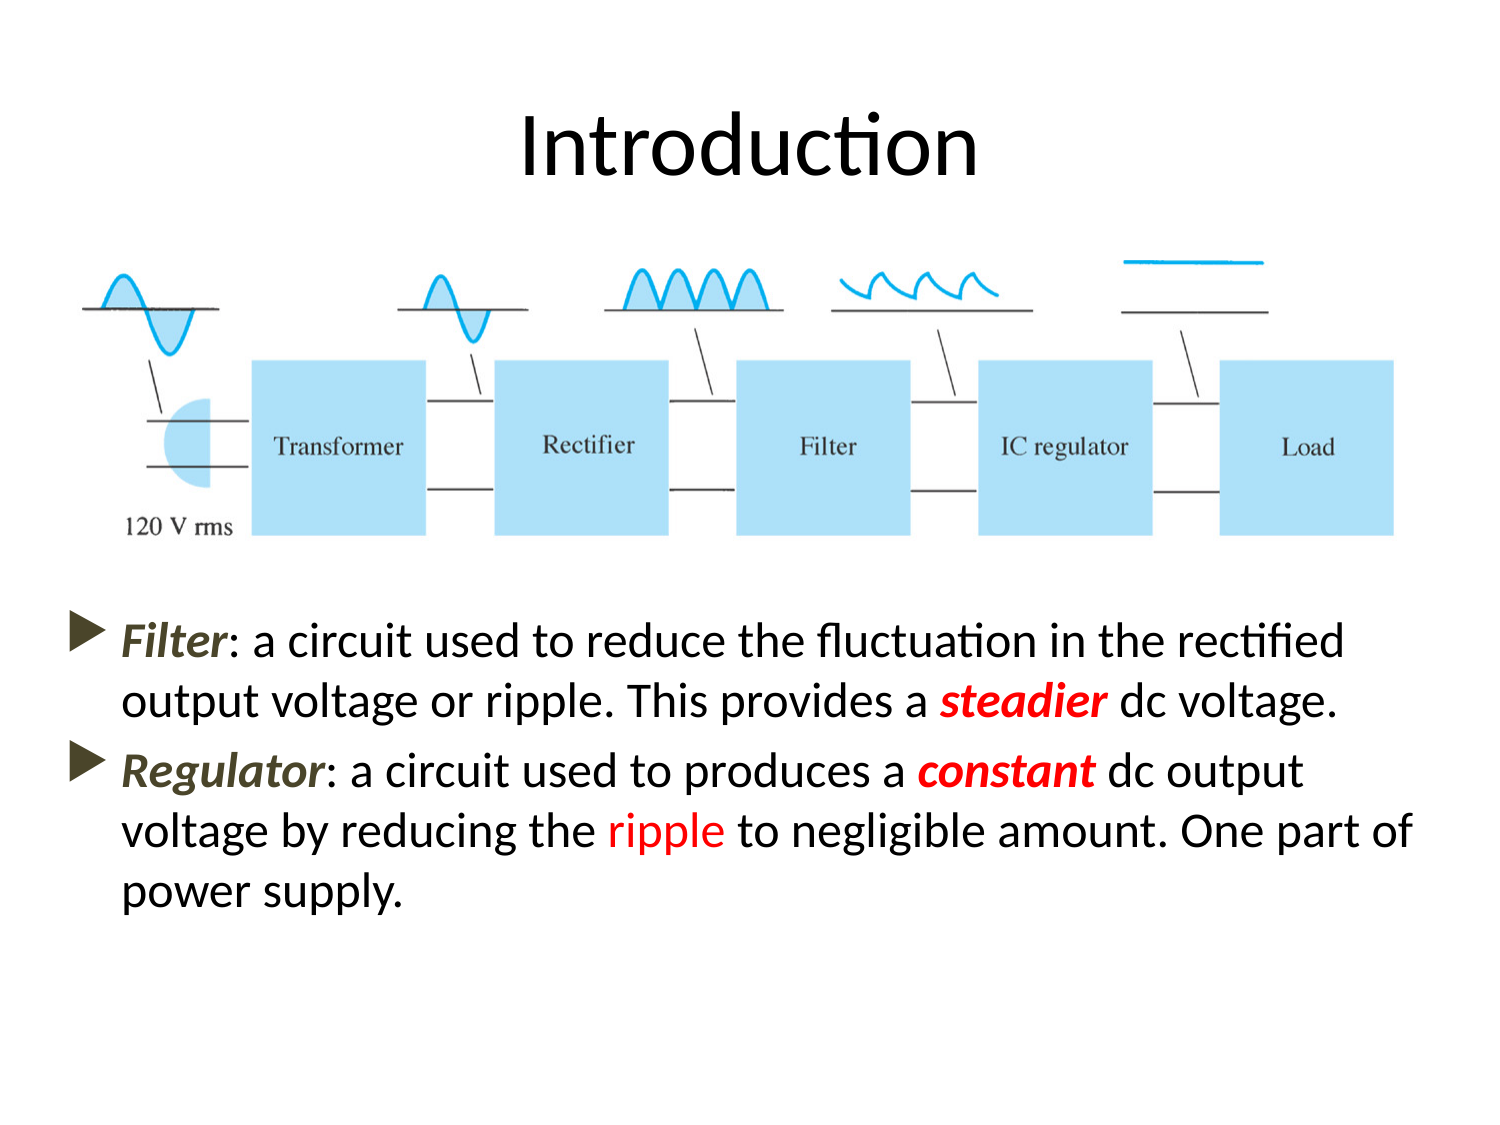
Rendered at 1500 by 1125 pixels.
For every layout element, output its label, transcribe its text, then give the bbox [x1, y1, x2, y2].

title Introduction [75, 45, 1425, 233]
list Filter: a circuit used to reduce the fluctuation in the rectified output voltage or ripple. This provides a steadier dc voltage. Regulator: a circuit used to produces a constant dc output voltage by reducing the ripple to negligible amount. One part of power supply. [50, 600, 1450, 1050]
picture [74, 249, 1413, 551]
